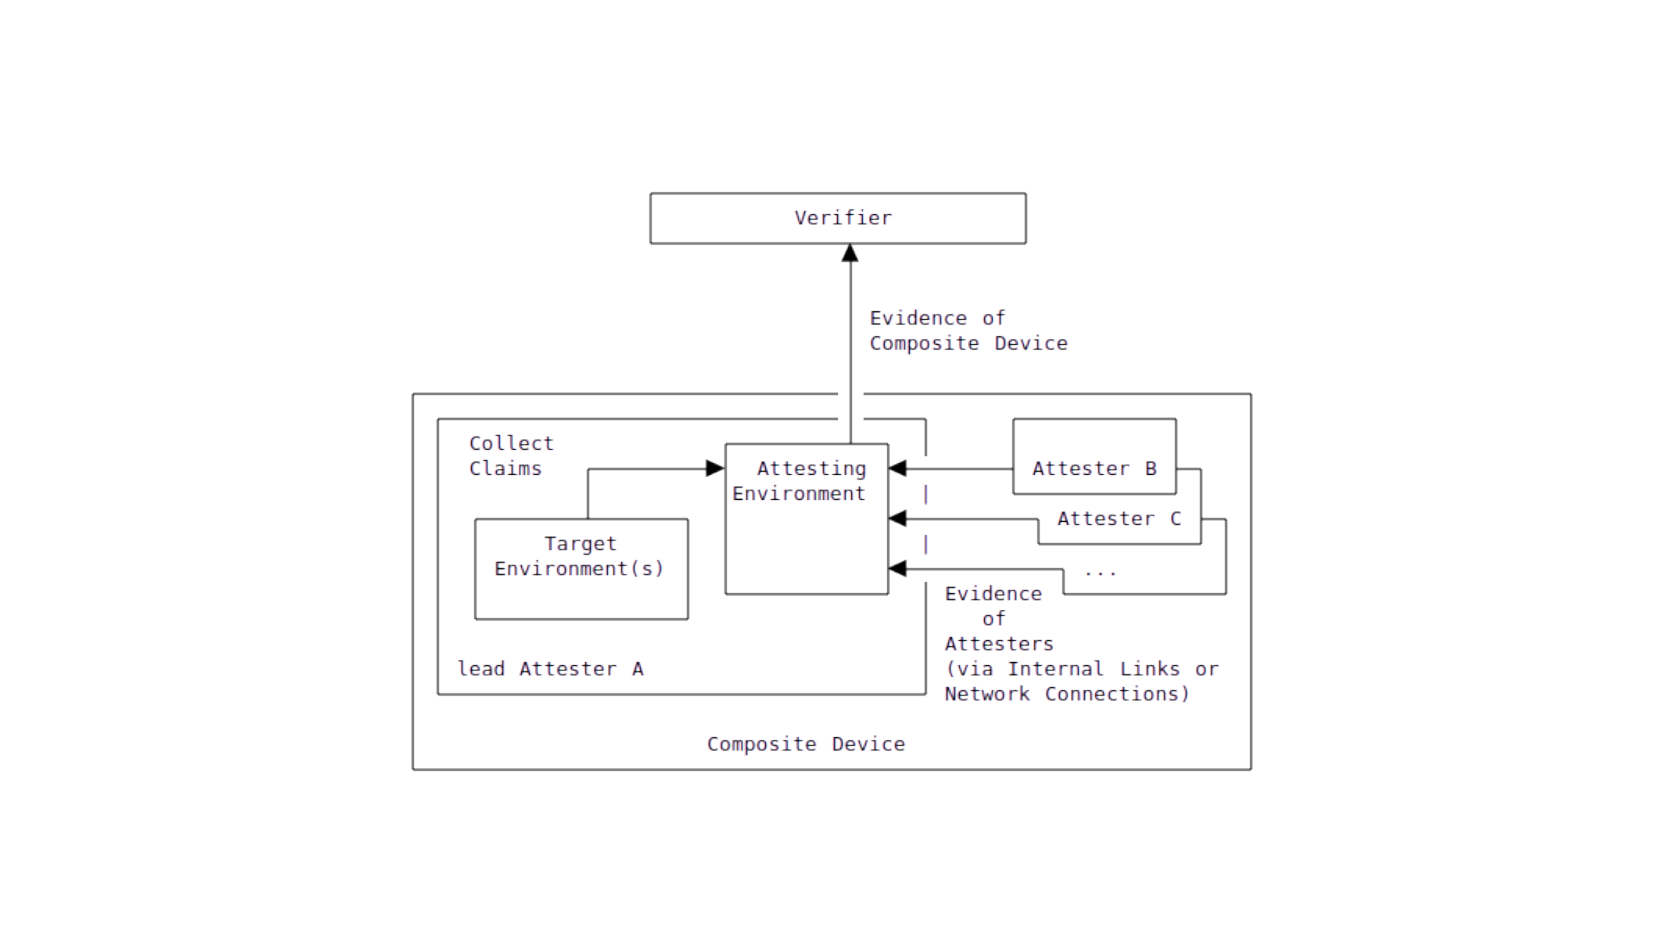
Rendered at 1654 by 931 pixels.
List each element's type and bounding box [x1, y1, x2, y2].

picture [399, 142, 1264, 795]
